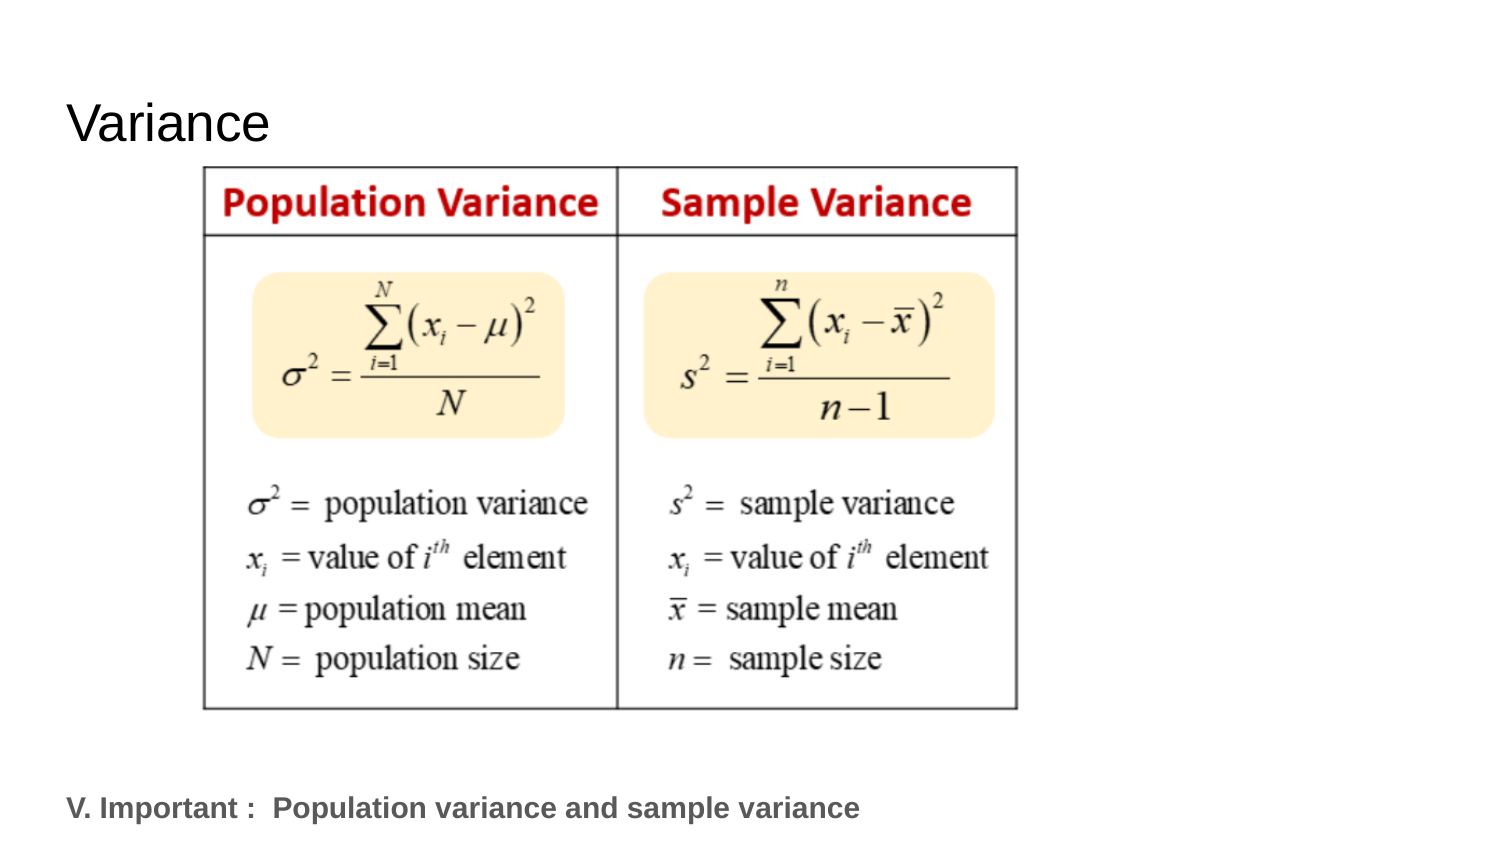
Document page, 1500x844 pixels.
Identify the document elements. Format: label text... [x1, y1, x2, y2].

list V. Important : Population variance and sample variance [51, 283, 1449, 844]
picture [192, 166, 1036, 718]
title Variance [51, 72, 1449, 167]
